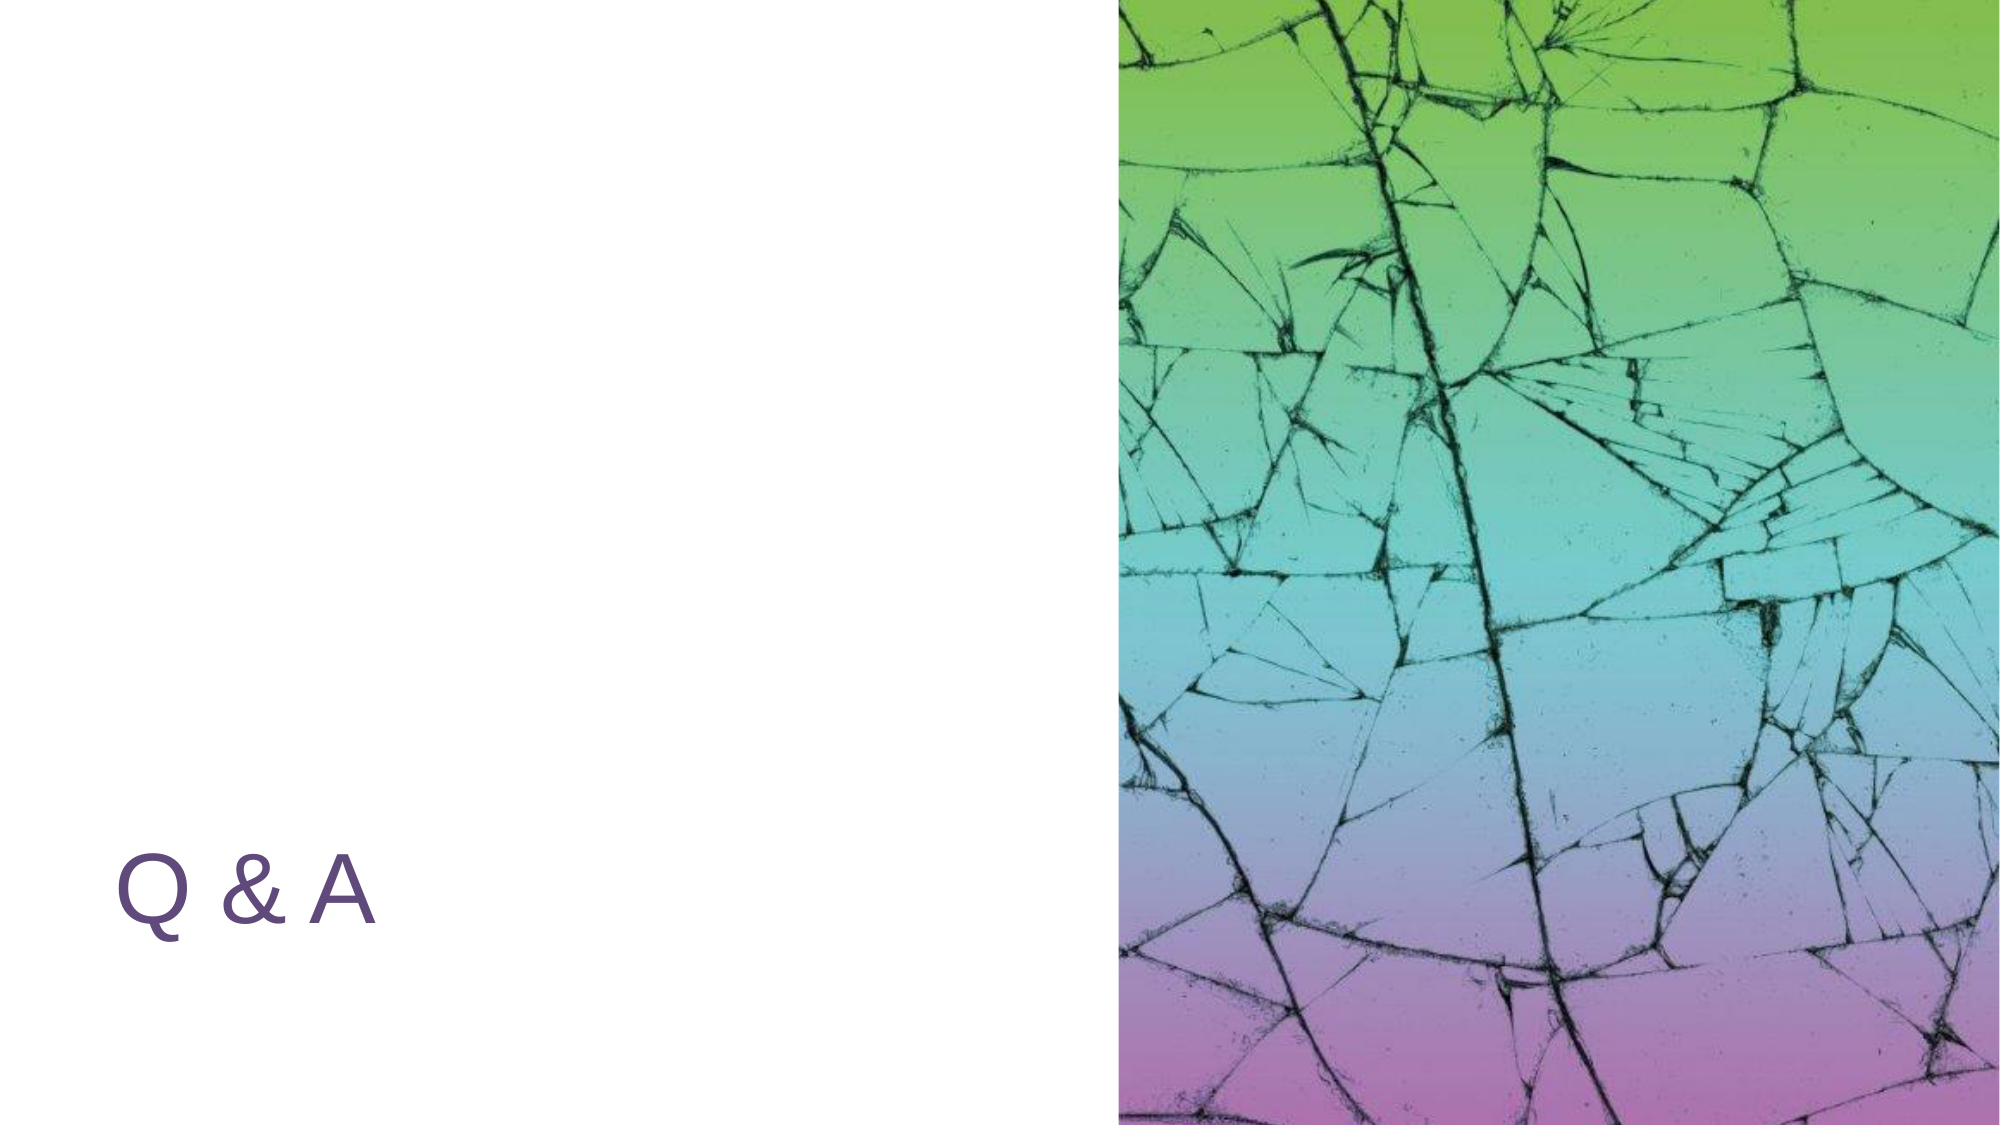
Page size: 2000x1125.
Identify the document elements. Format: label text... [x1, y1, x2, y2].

title Q & A [99, 99, 975, 950]
picture [1118, 0, 2000, 1125]
